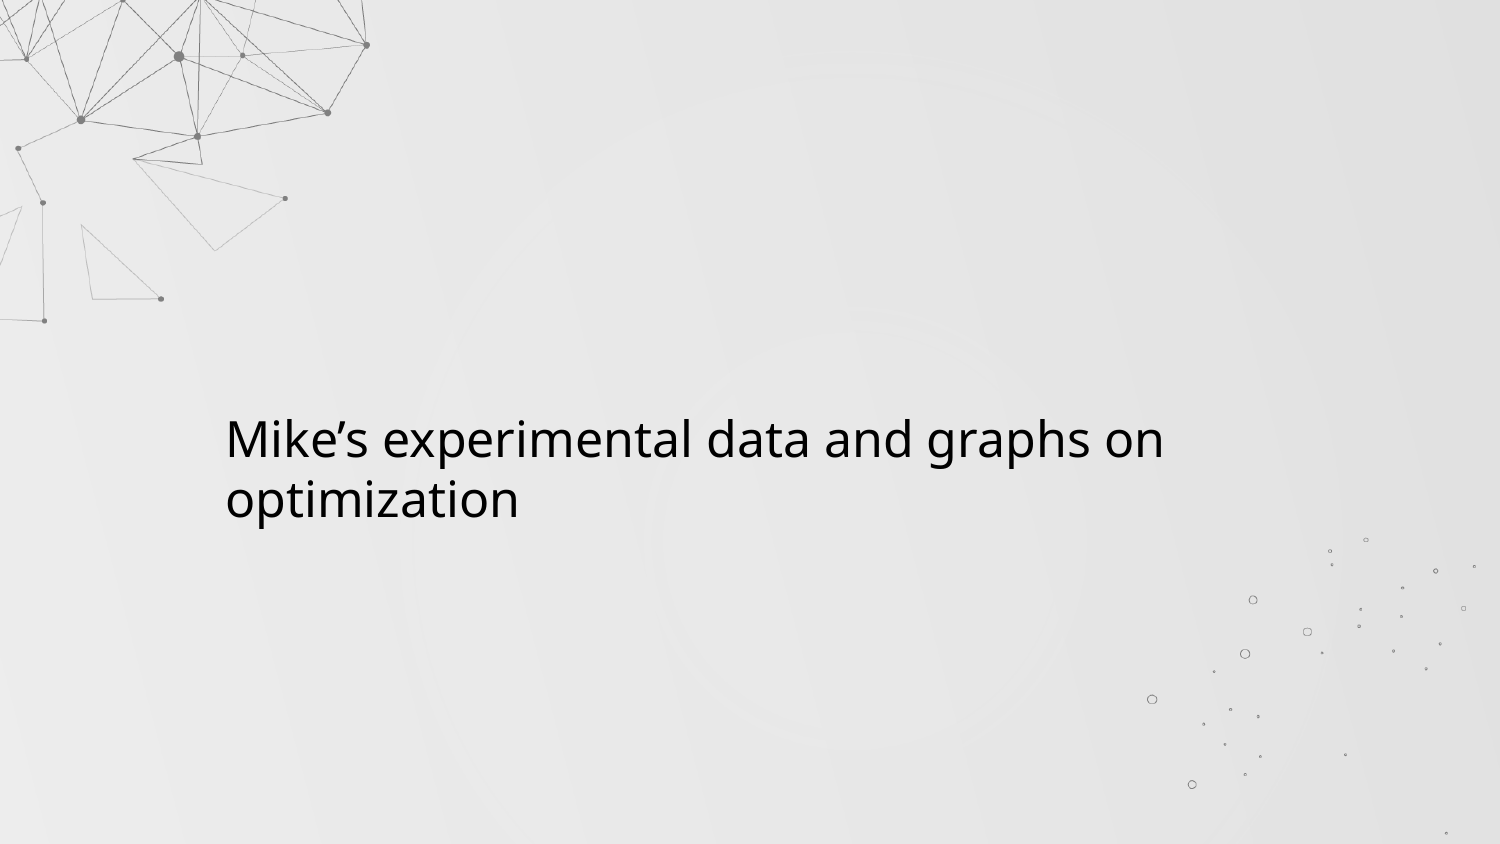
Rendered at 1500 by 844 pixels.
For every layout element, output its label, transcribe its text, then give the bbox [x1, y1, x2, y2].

picture [0, 0, 1500, 844]
text_box Mike’s experimental data and graphs on optimization [210, 392, 1402, 473]
